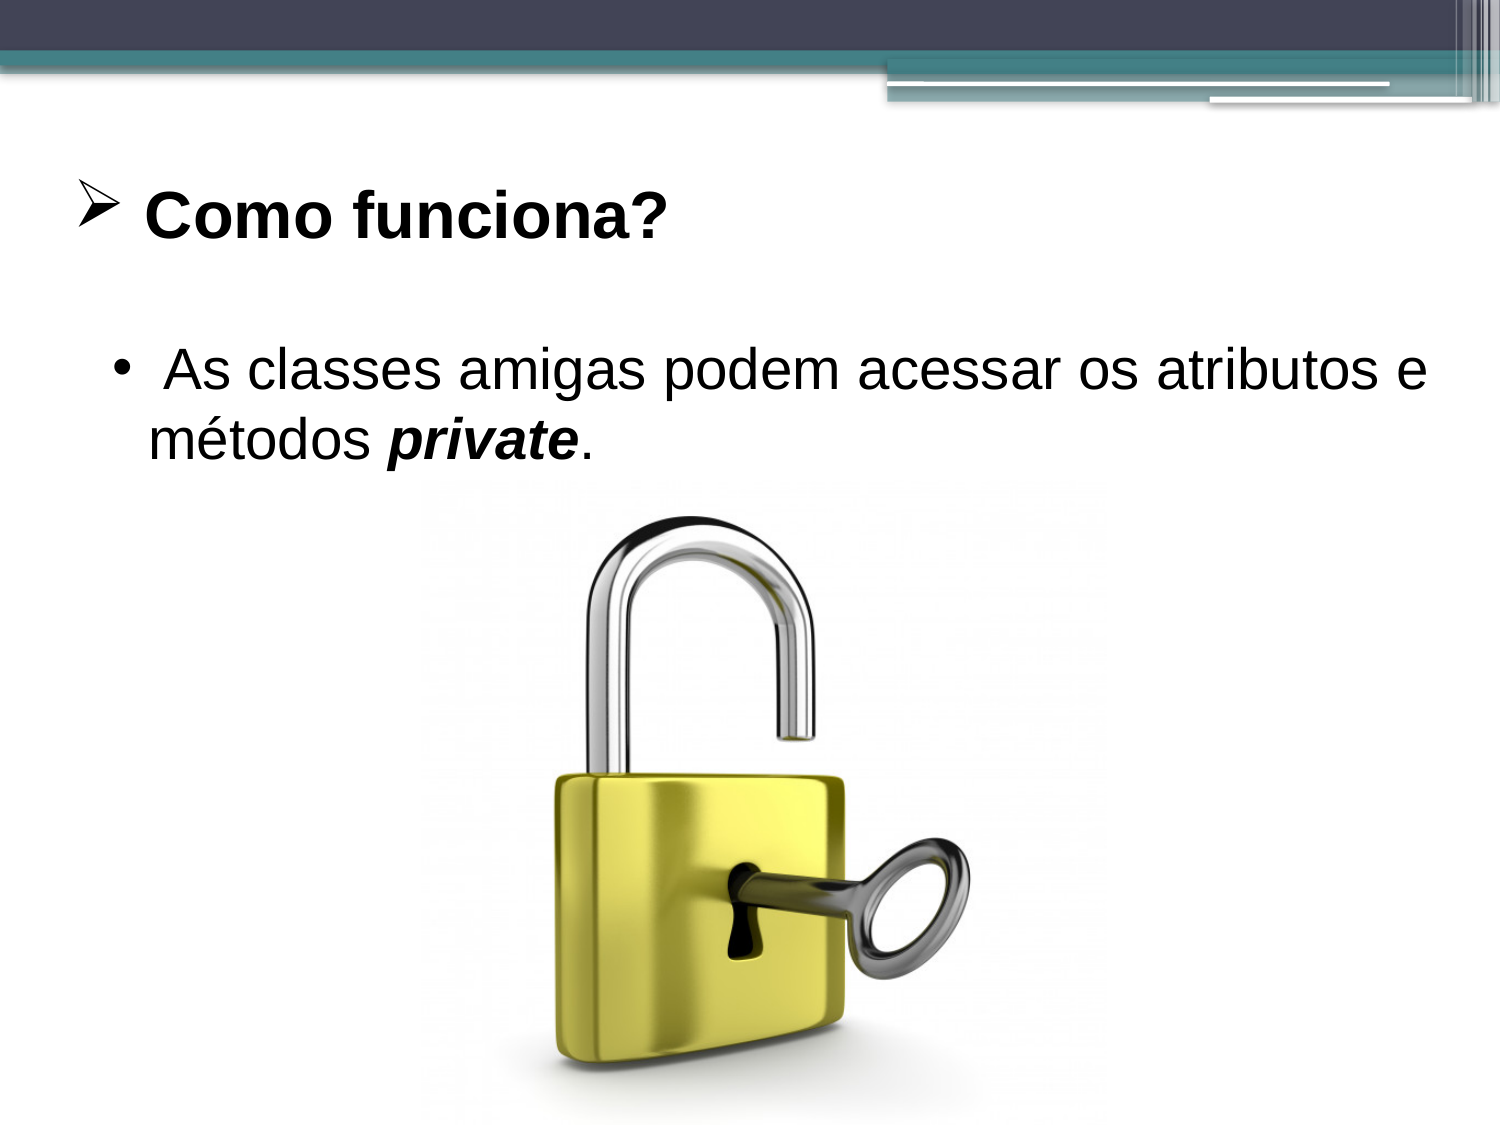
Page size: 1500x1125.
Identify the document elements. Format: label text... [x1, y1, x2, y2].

text_box Como funciona? As classes amigas podem acessar os atributos e métodos private. [58, 163, 1453, 479]
picture [421, 480, 1108, 1125]
